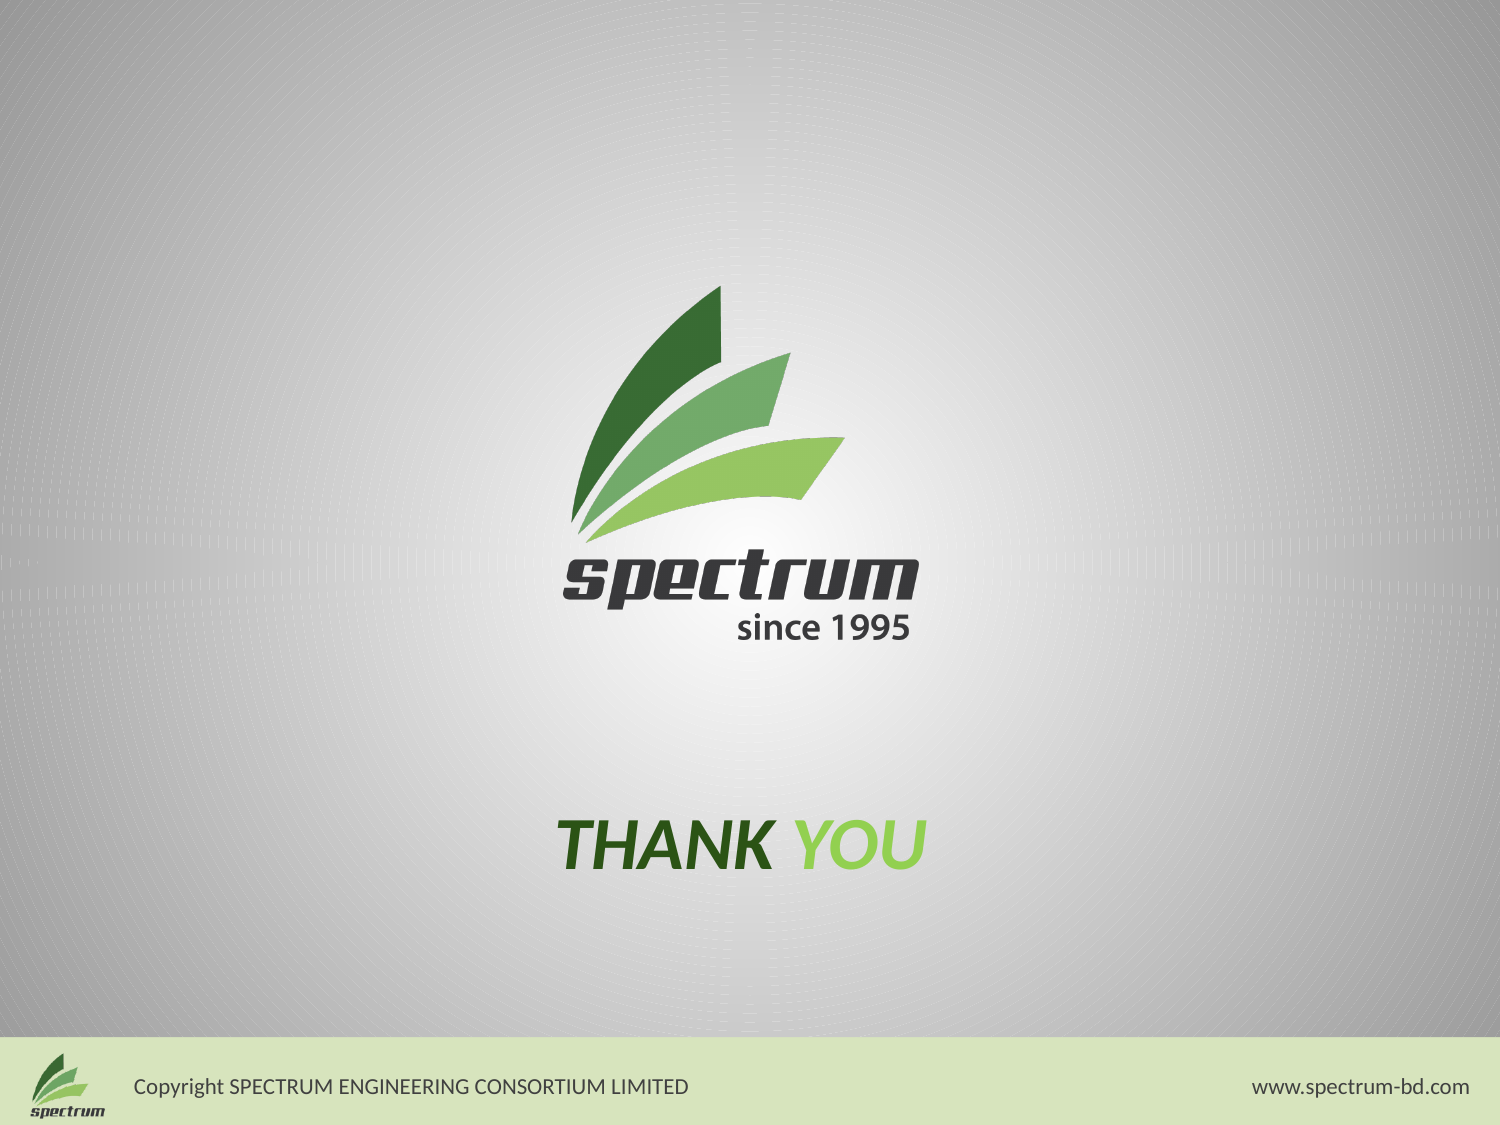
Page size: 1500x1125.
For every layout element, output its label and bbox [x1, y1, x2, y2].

picture [537, 271, 950, 663]
picture [24, 1049, 110, 1125]
